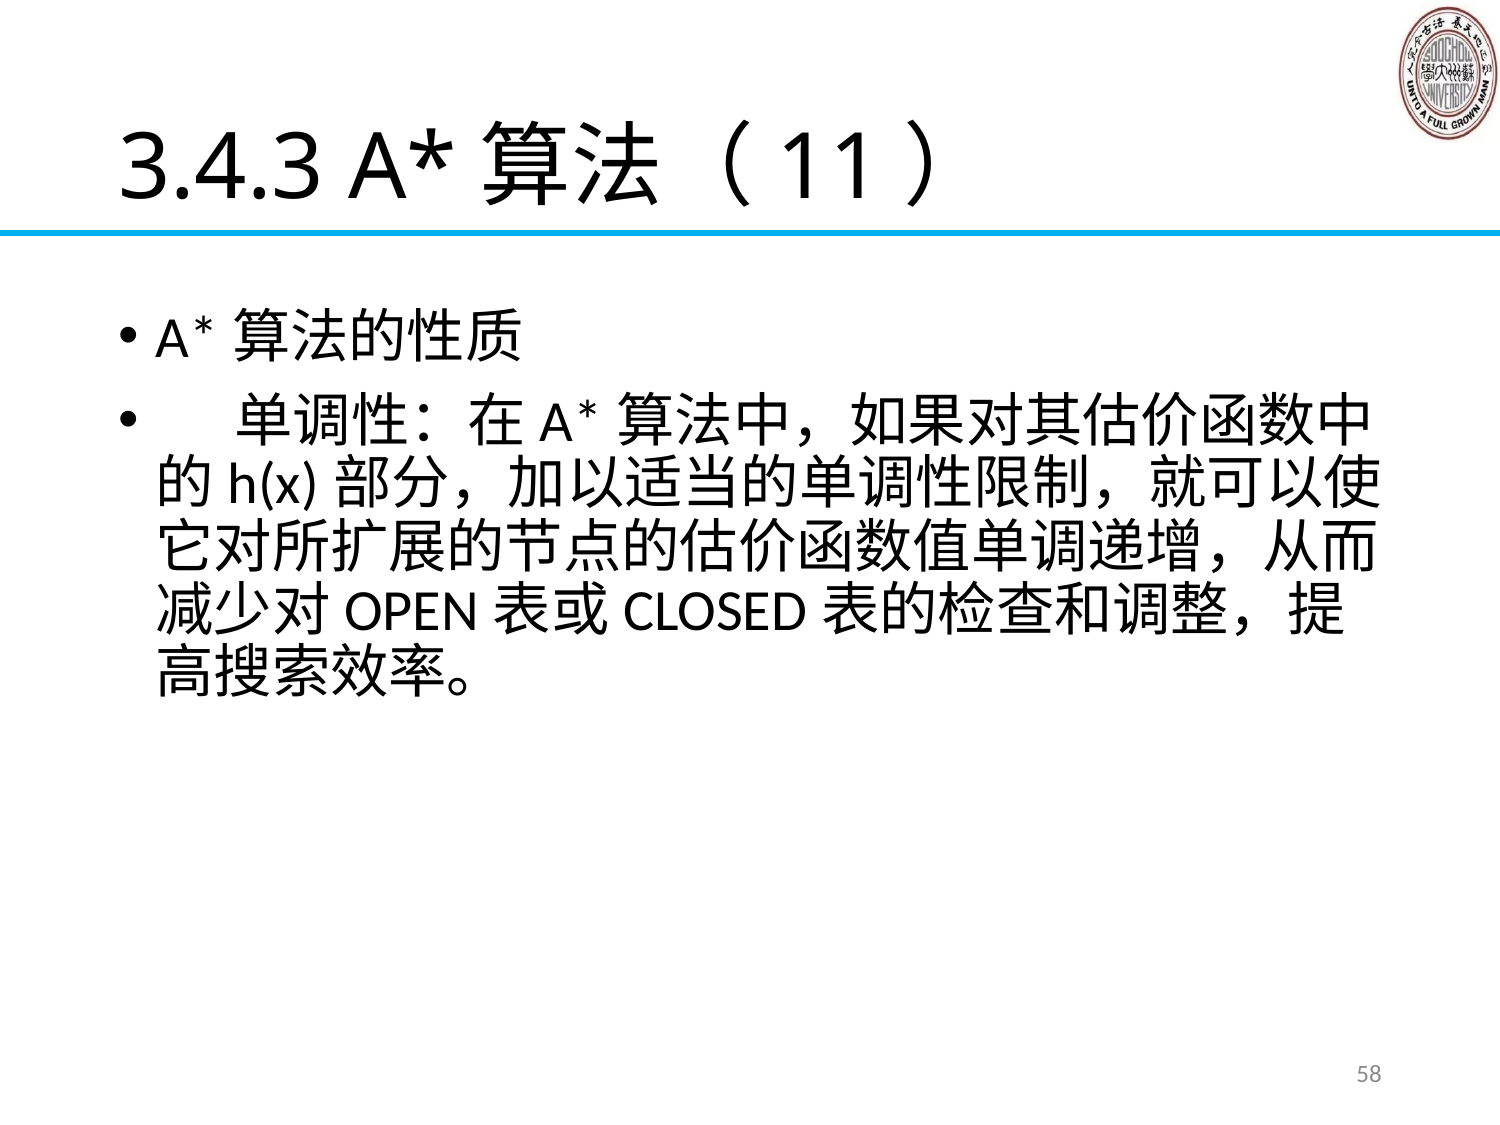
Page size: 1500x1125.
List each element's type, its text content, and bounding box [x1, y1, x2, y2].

picture [1396, 0, 1500, 143]
slide_number 58 [1059, 1042, 1397, 1103]
list A*算法的性质 单调性：在A*算法中，如果对其估价函数中的h(x)部分，加以适当的单调性限制，就可以使它对所扩展的节点的估价函数值单调递增，从而减少对OPEN表或CLOSED表的检查和调整，提高搜索效率。 [103, 299, 1397, 1014]
title 3.4.3 A*算法（11） [103, 59, 1397, 278]
